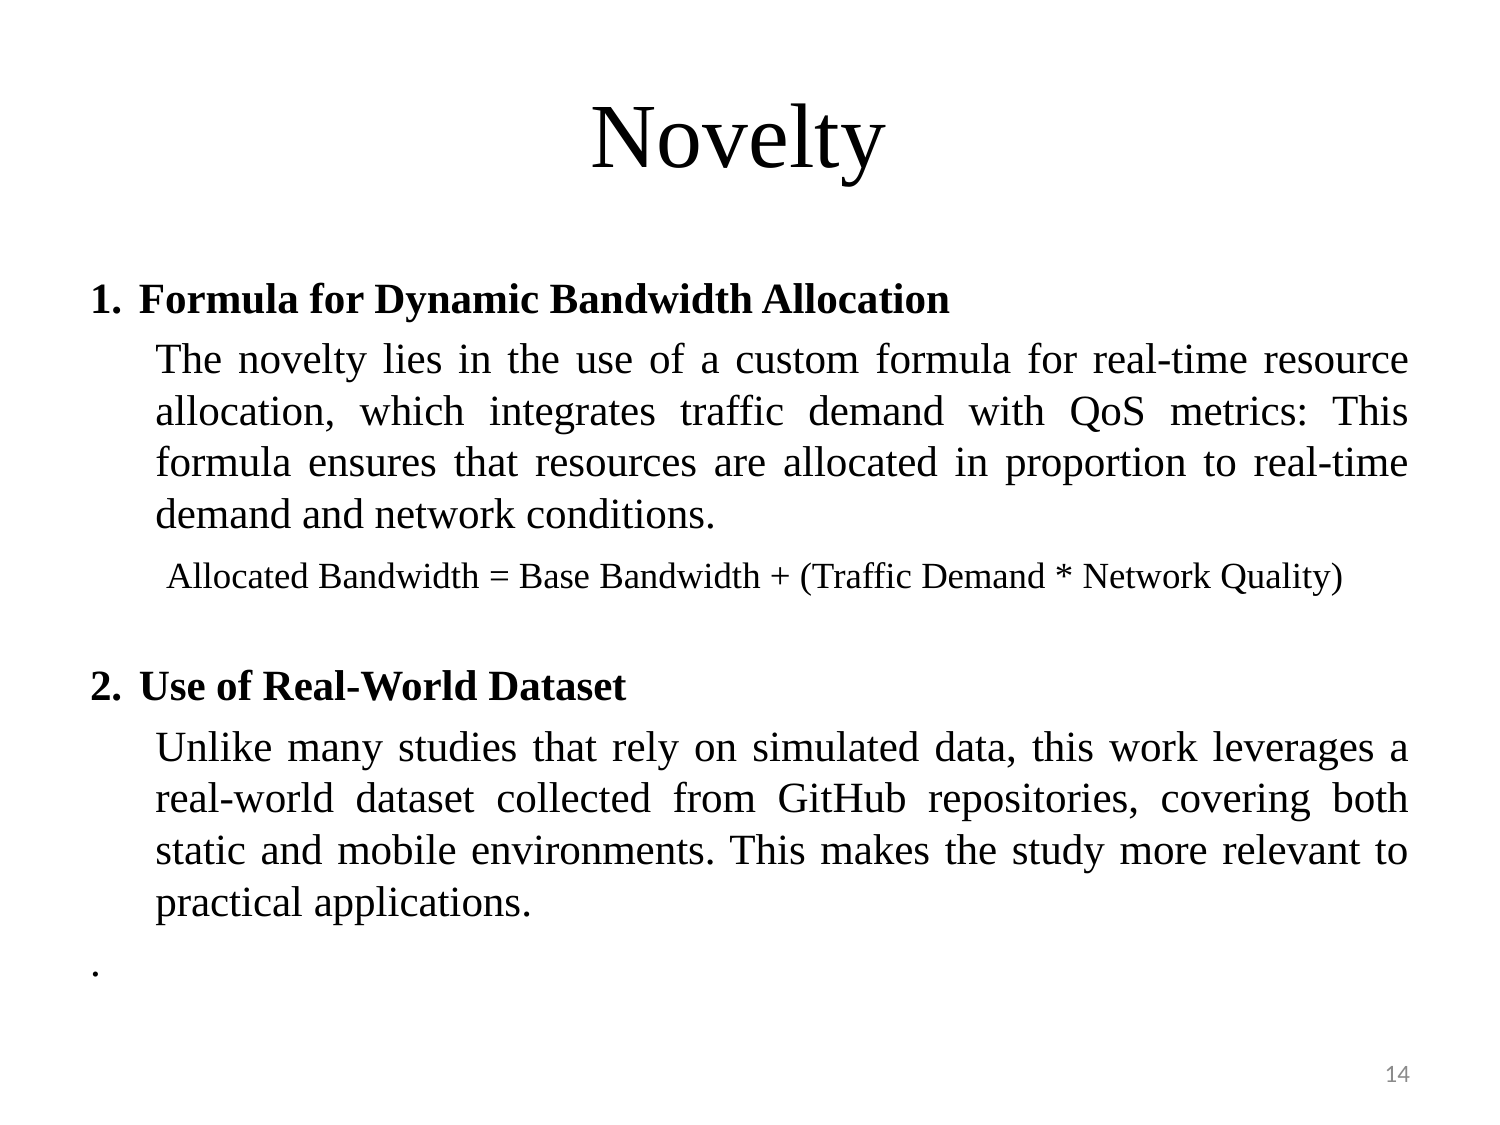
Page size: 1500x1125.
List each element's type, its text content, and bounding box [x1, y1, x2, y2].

title Novelty [75, 37, 1425, 225]
list Formula for Dynamic Bandwidth Allocation The novelty lies in the use of a custom formula for real-time resource allocation, which integrates traffic demand with QoS metrics: This formula ensures that resources are allocated in proportion to real-time demand and network conditions. Allocated Bandwidth = Base Bandwidth + (Traffic Demand * Network Quality) Use of Real-World Dataset Unlike many studies that rely on simulated data, this work leverages a real-world dataset collected from GitHub repositories, covering both static and mobile environments. This makes the study more relevant to practical applications. . [75, 262, 1425, 1005]
slide_number 14 [1074, 1042, 1425, 1103]
